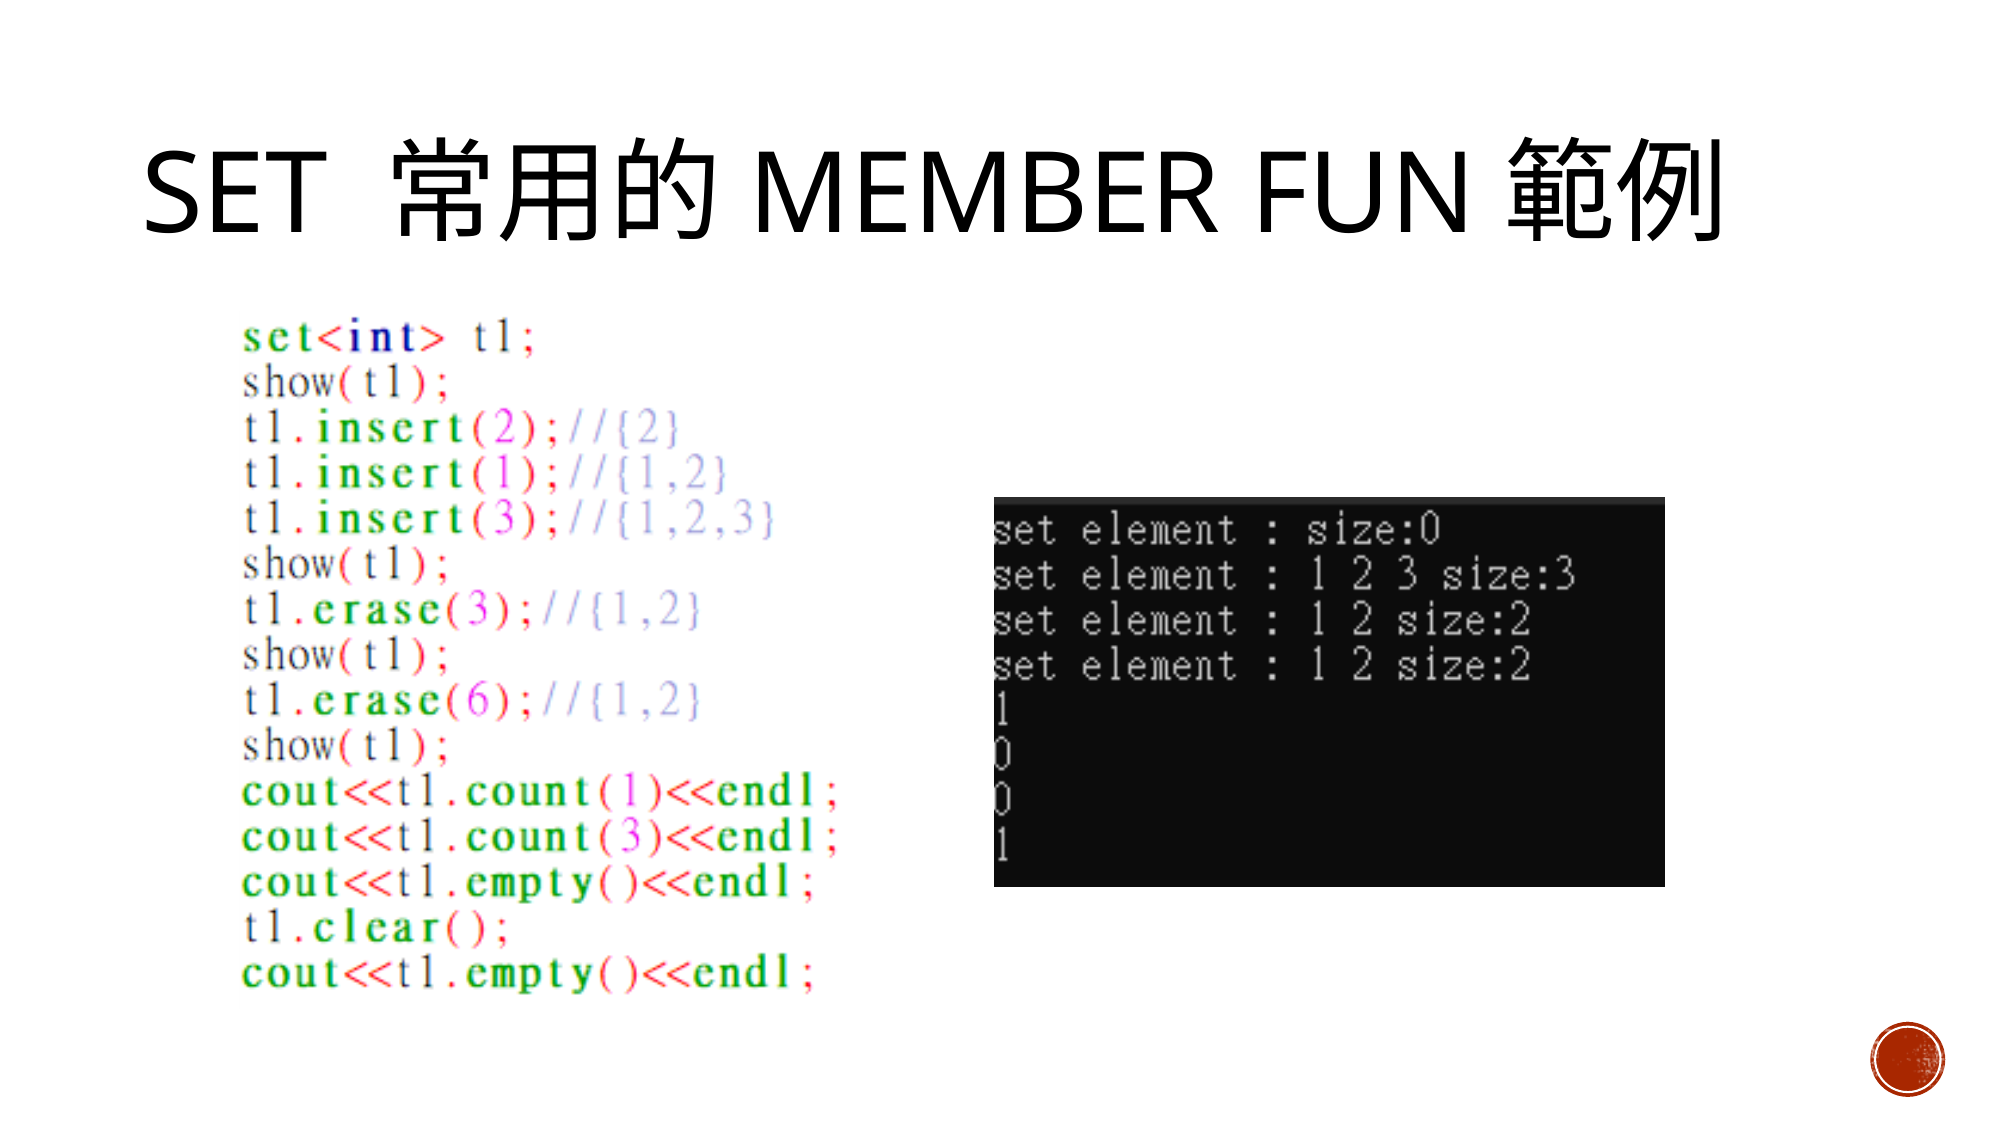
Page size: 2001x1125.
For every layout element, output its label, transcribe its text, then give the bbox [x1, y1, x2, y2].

picture [1870, 1021, 1946, 1097]
title SET 常用的MEMBER FUN範例 [126, 64, 1931, 329]
picture [994, 497, 1665, 887]
picture [237, 310, 883, 1009]
